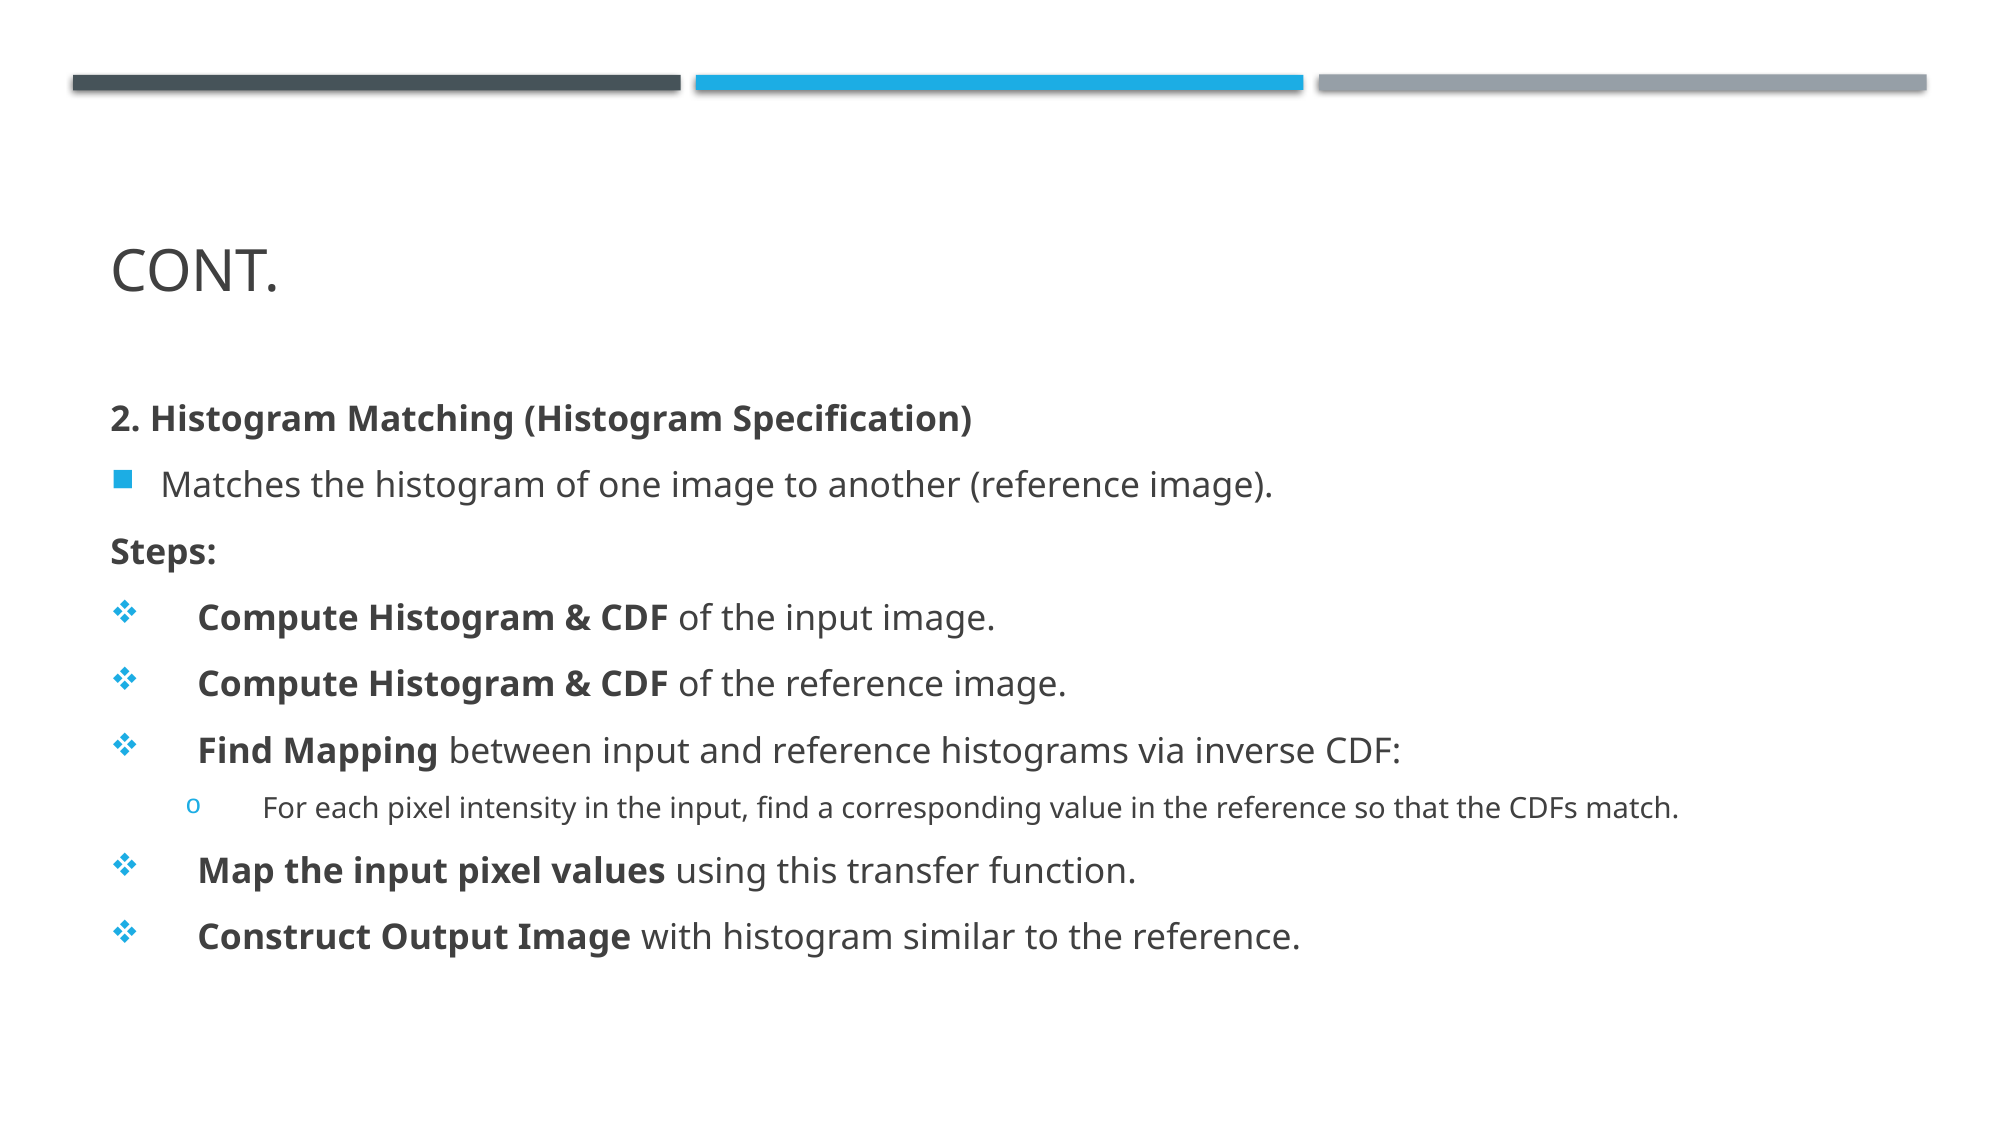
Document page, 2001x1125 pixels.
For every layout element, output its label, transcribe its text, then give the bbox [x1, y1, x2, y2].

title CONT. [95, 115, 1905, 311]
list 2. Histogram Matching (Histogram Specification) Matches the histogram of one image to another (reference image). Steps: Compute Histogram & CDF of the input image. Compute Histogram & CDF of the reference image. Find Mapping between input and reference histograms via inverse CDF: For each pixel intensity in the input, find a corresponding value in the reference so that the CDFs match. Map the input pixel values using this transfer function. Construct Output Image with histogram similar to the reference. [95, 383, 1905, 981]
